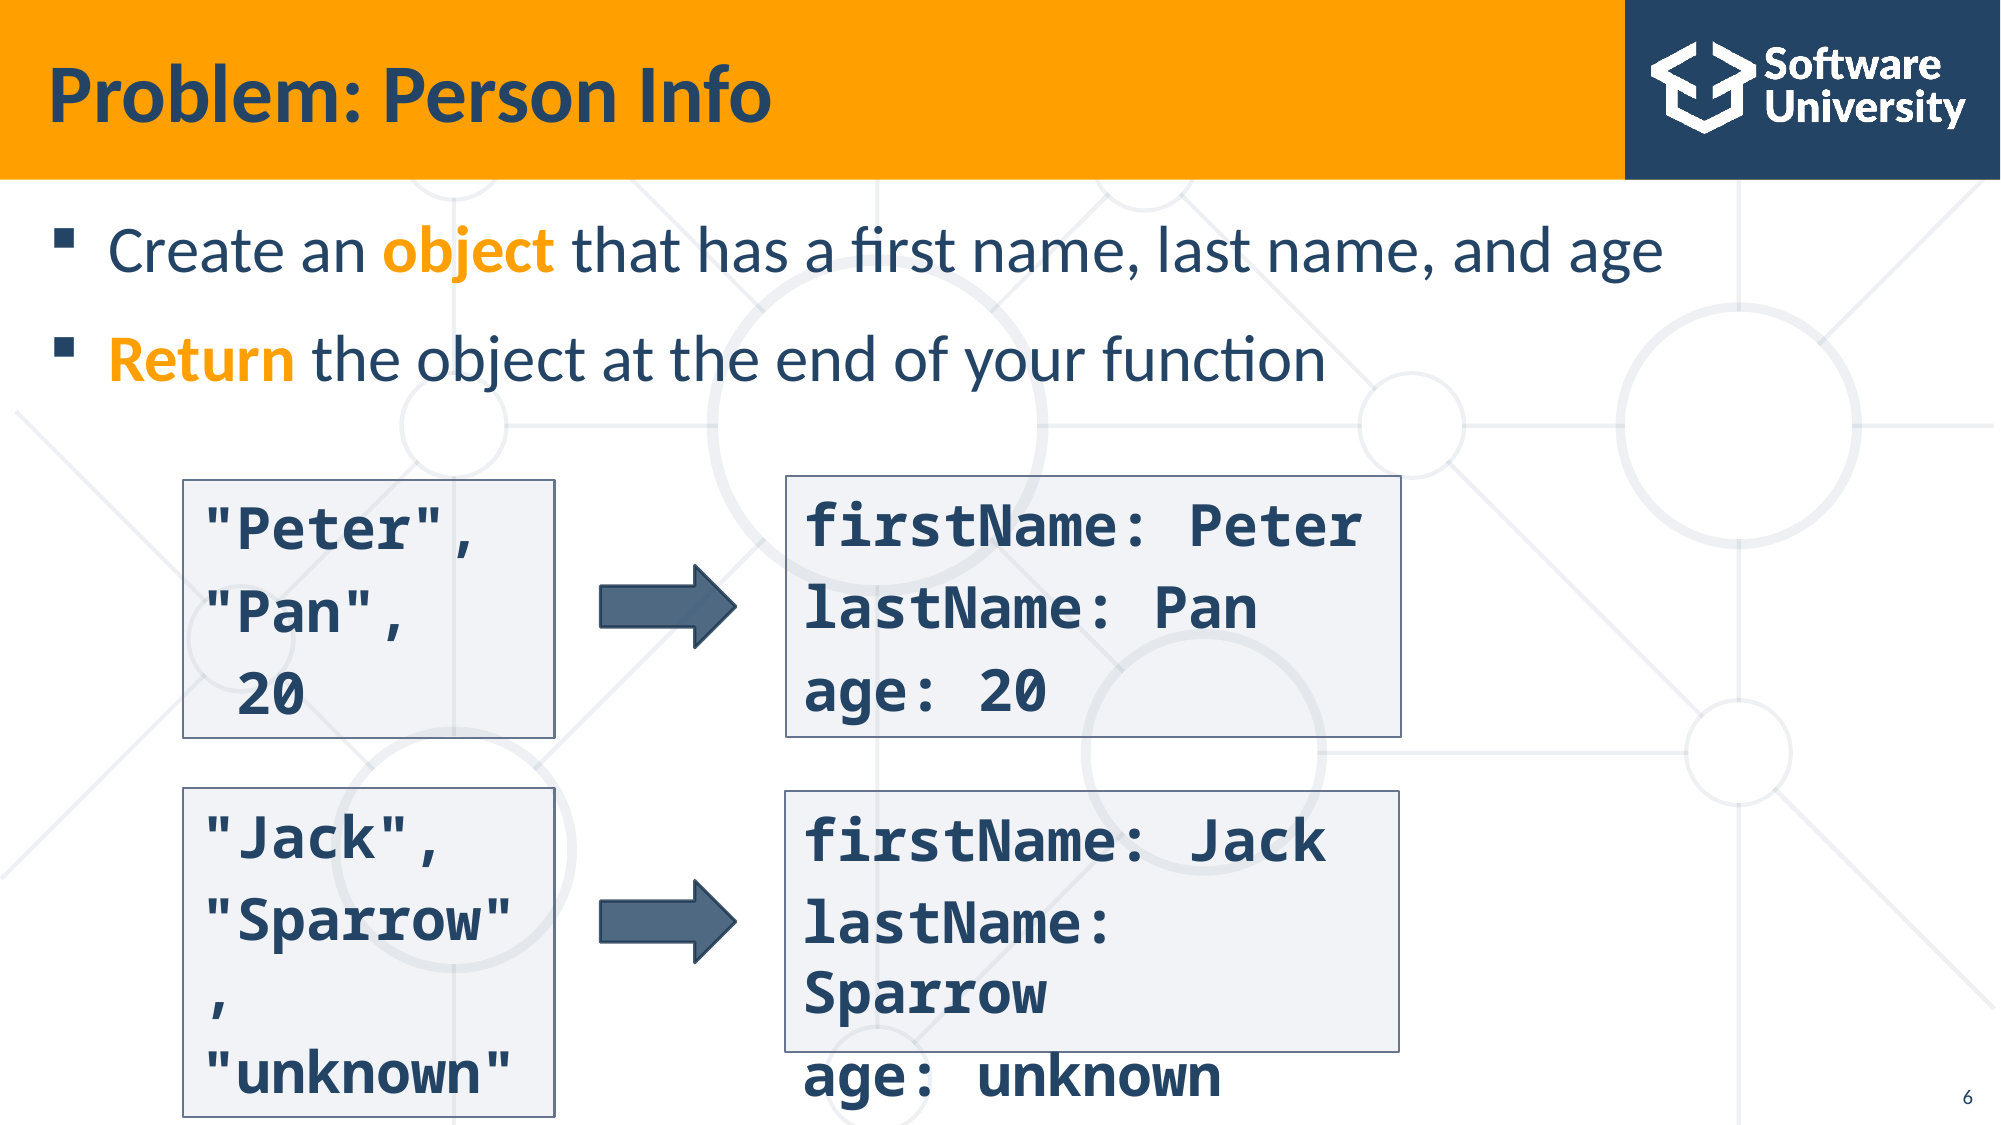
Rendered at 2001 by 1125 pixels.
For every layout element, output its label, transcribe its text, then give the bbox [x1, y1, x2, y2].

text_box [598, 878, 738, 965]
title Problem: Person Info [31, 16, 1625, 162]
list Create an object that has a first name, last name, and age Return the object at the end of your function [31, 196, 1970, 1104]
text_box firstName: Peter lastName: Pan age: 20 [785, 475, 1402, 737]
slide_number 6 [1927, 1067, 1989, 1117]
picture [1651, 41, 1966, 134]
text_box "Jack", "Sparrow", "unknown" [183, 788, 555, 1117]
text_box firstName: Jack lastName: Sparrow age: unknown [784, 790, 1400, 1053]
text_box [598, 563, 738, 650]
text_box "Peter", "Pan", 20 [183, 479, 555, 739]
